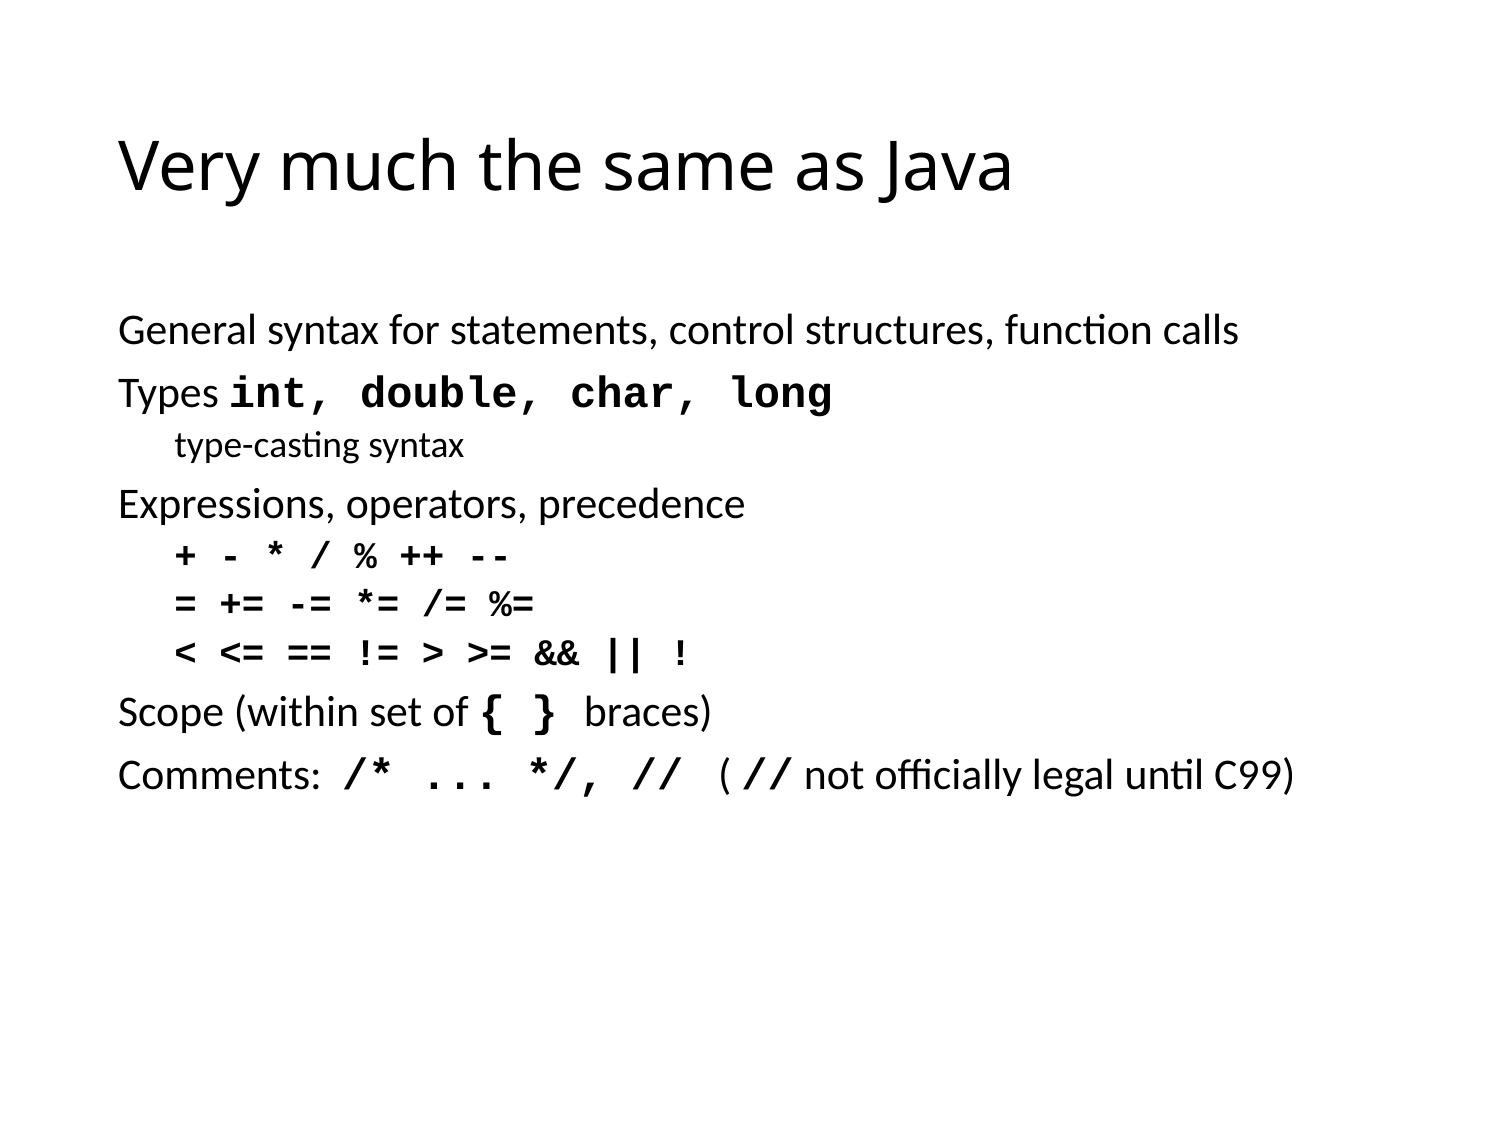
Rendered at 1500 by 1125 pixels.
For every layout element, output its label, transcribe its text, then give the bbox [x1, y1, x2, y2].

list General syntax for statements, control structures, function calls Types int, double, char, long type-casting syntax Expressions, operators, precedence + - * / % ++ -- = += -= *= /= %= < <= == != > >= && || ! Scope (within set of { } braces) Comments: /* ... */, // ( // not officially legal until C99) [103, 299, 1397, 1014]
title Very much the same as Java [103, 59, 1397, 278]
